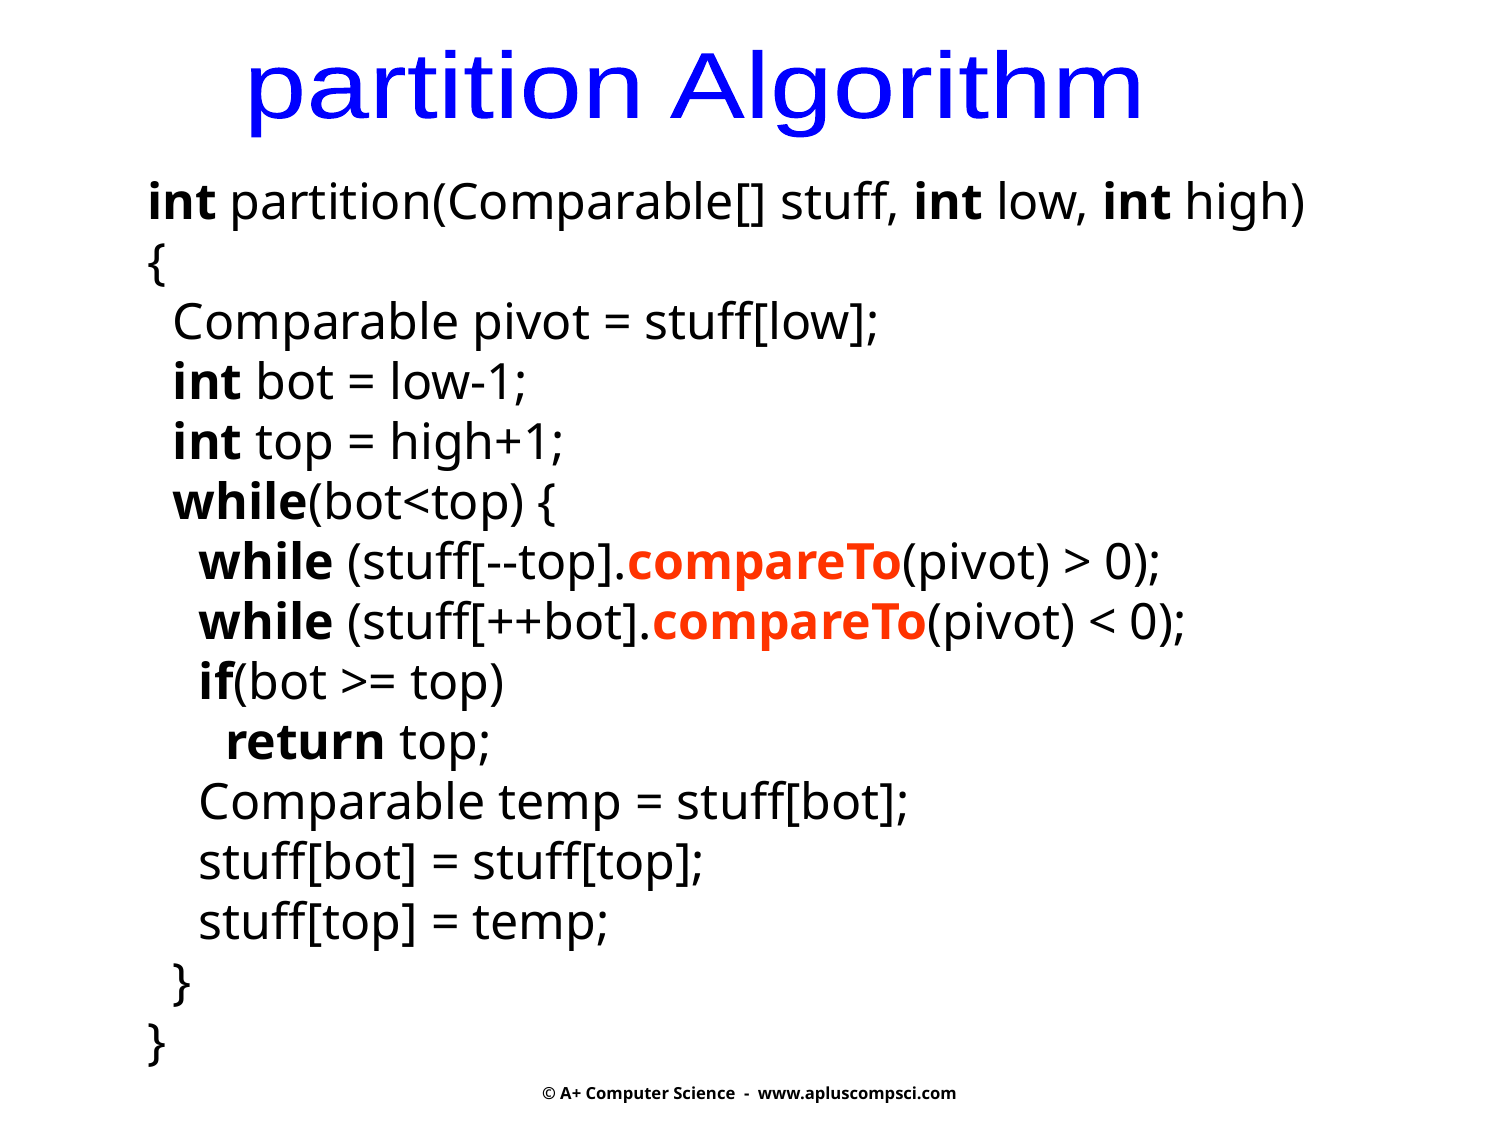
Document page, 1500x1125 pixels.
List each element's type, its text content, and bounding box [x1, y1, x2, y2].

footer © A+ Computer Science - www.apluscompsci.com [512, 1078, 988, 1100]
text_box int partition(Comparable[] stuff, int low, int high) { Comparable pivot = stuff[low]; int bot = low-1; int top = high+1; while(bot<top) { while (stuff[--top].compareTo(pivot) > 0); while (stuff[++bot].compareTo(pivot) < 0); if(bot >= top) return top; Comparable temp = stuff[bot]; stuff[bot] = stuff[top]; stuff[top] = temp; } } [132, 162, 1334, 1078]
